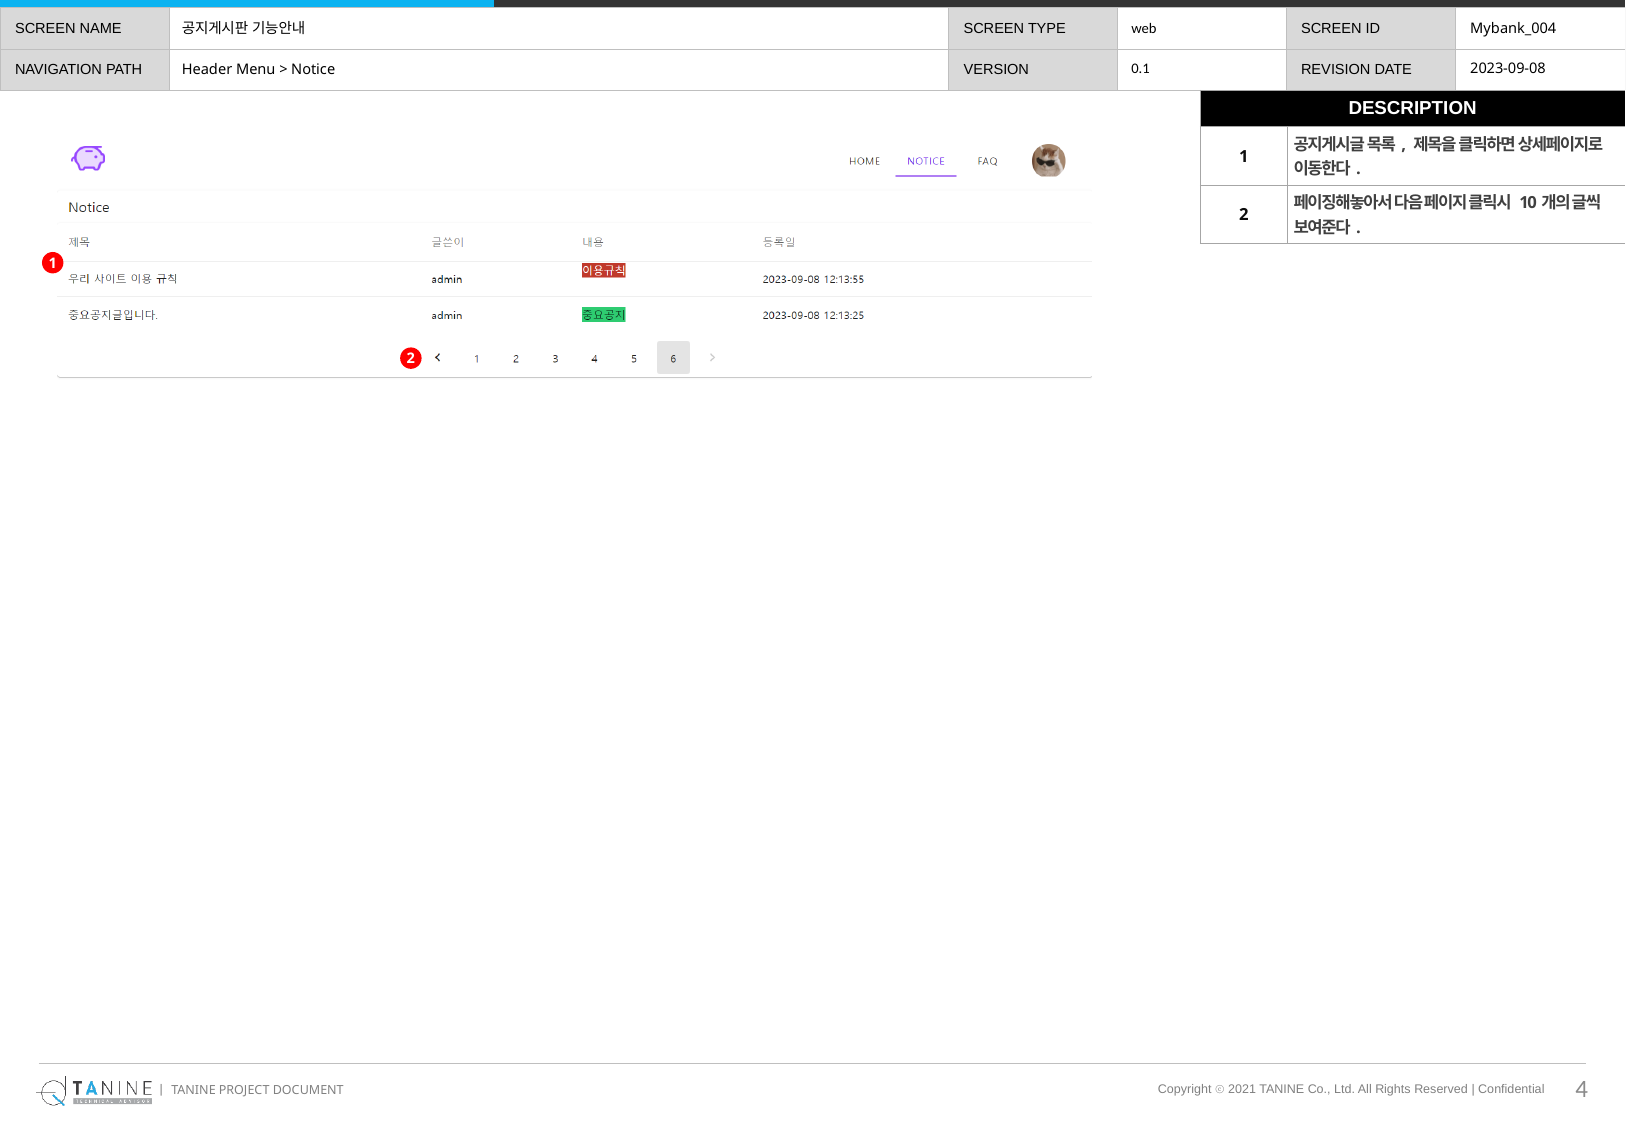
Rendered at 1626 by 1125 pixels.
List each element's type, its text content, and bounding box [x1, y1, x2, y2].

table_cell 2 [1201, 186, 1287, 243]
slide_number 4 [1237, 1057, 1604, 1118]
table_cell 페이징해놓아서 다음 페이지 클릭시 10개의 글씩 보여준다. [1288, 186, 1625, 243]
text_box 1 [41, 251, 57, 274]
table_cell 1 [1201, 127, 1287, 185]
title 공지게시판 기능안내 [166, 8, 950, 49]
picture [57, 137, 1092, 578]
list Mybank_004 [1455, 8, 1624, 48]
list 2023-09-08 [1455, 48, 1624, 90]
list 0.1 [1116, 48, 1286, 90]
list web [1116, 8, 1286, 48]
table_cell 공지게시글 목록, 제목을 클릭하면 상세페이지로 이동한다. [1288, 127, 1625, 185]
table_header DESCRIPTION [1201, 91, 1625, 126]
list Header Menu > Notice [166, 49, 950, 91]
picture [36, 1076, 152, 1106]
